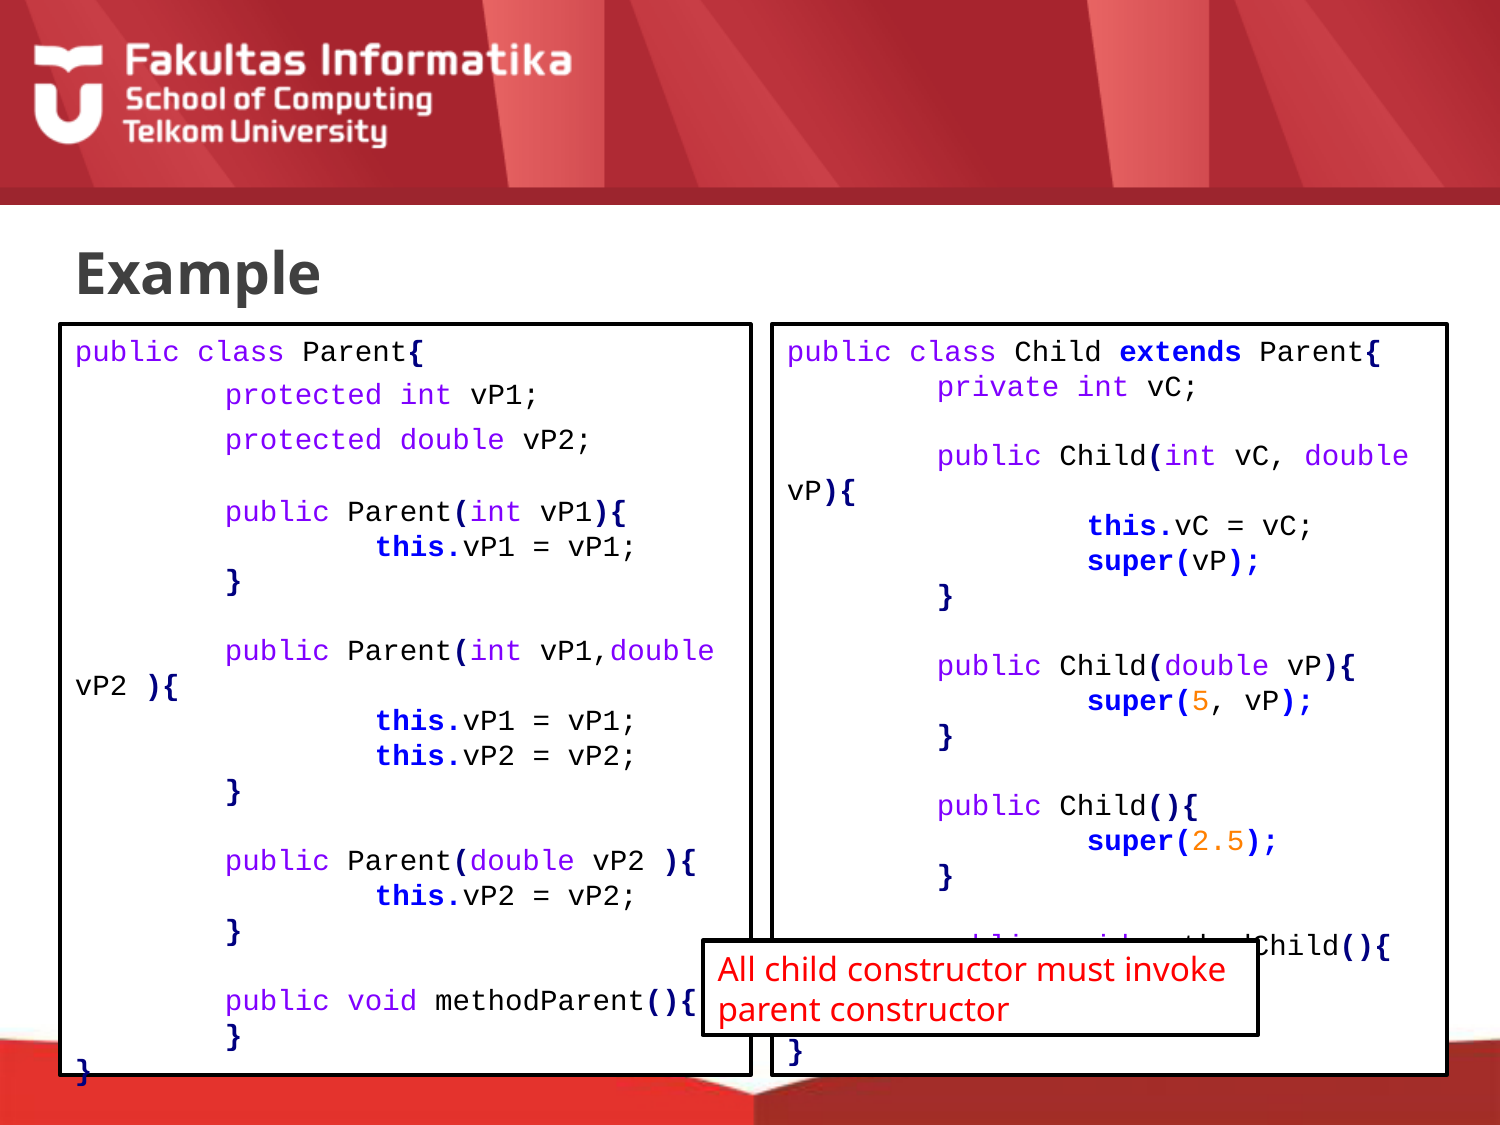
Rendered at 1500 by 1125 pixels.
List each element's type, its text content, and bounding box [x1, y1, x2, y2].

title Example [59, 219, 1426, 325]
text_box All child constructor must invoke parent constructor [701, 938, 1260, 1037]
picture [0, 0, 1500, 205]
list public class Parent{ protected int vP1; protected double vP2; public Parent(int vP1){ this.vP1 = vP1; } public Parent(int vP1,double vP2 ){ this.vP1 = vP1; this.vP2 = vP2; } public Parent(double vP2 ){ this.vP2 = vP2; } public void methodParent(){ } } [58, 322, 753, 1077]
picture [0, 1024, 1500, 1125]
text_box public class Child extends Parent{ private int vC; public Child(int vC, double vP){ this.vC = vC; super(vP); } public Child(double vP){ super(5, vP); } public Child(){ super(2.5); } public void methodChild(){ } } [770, 322, 1449, 1077]
